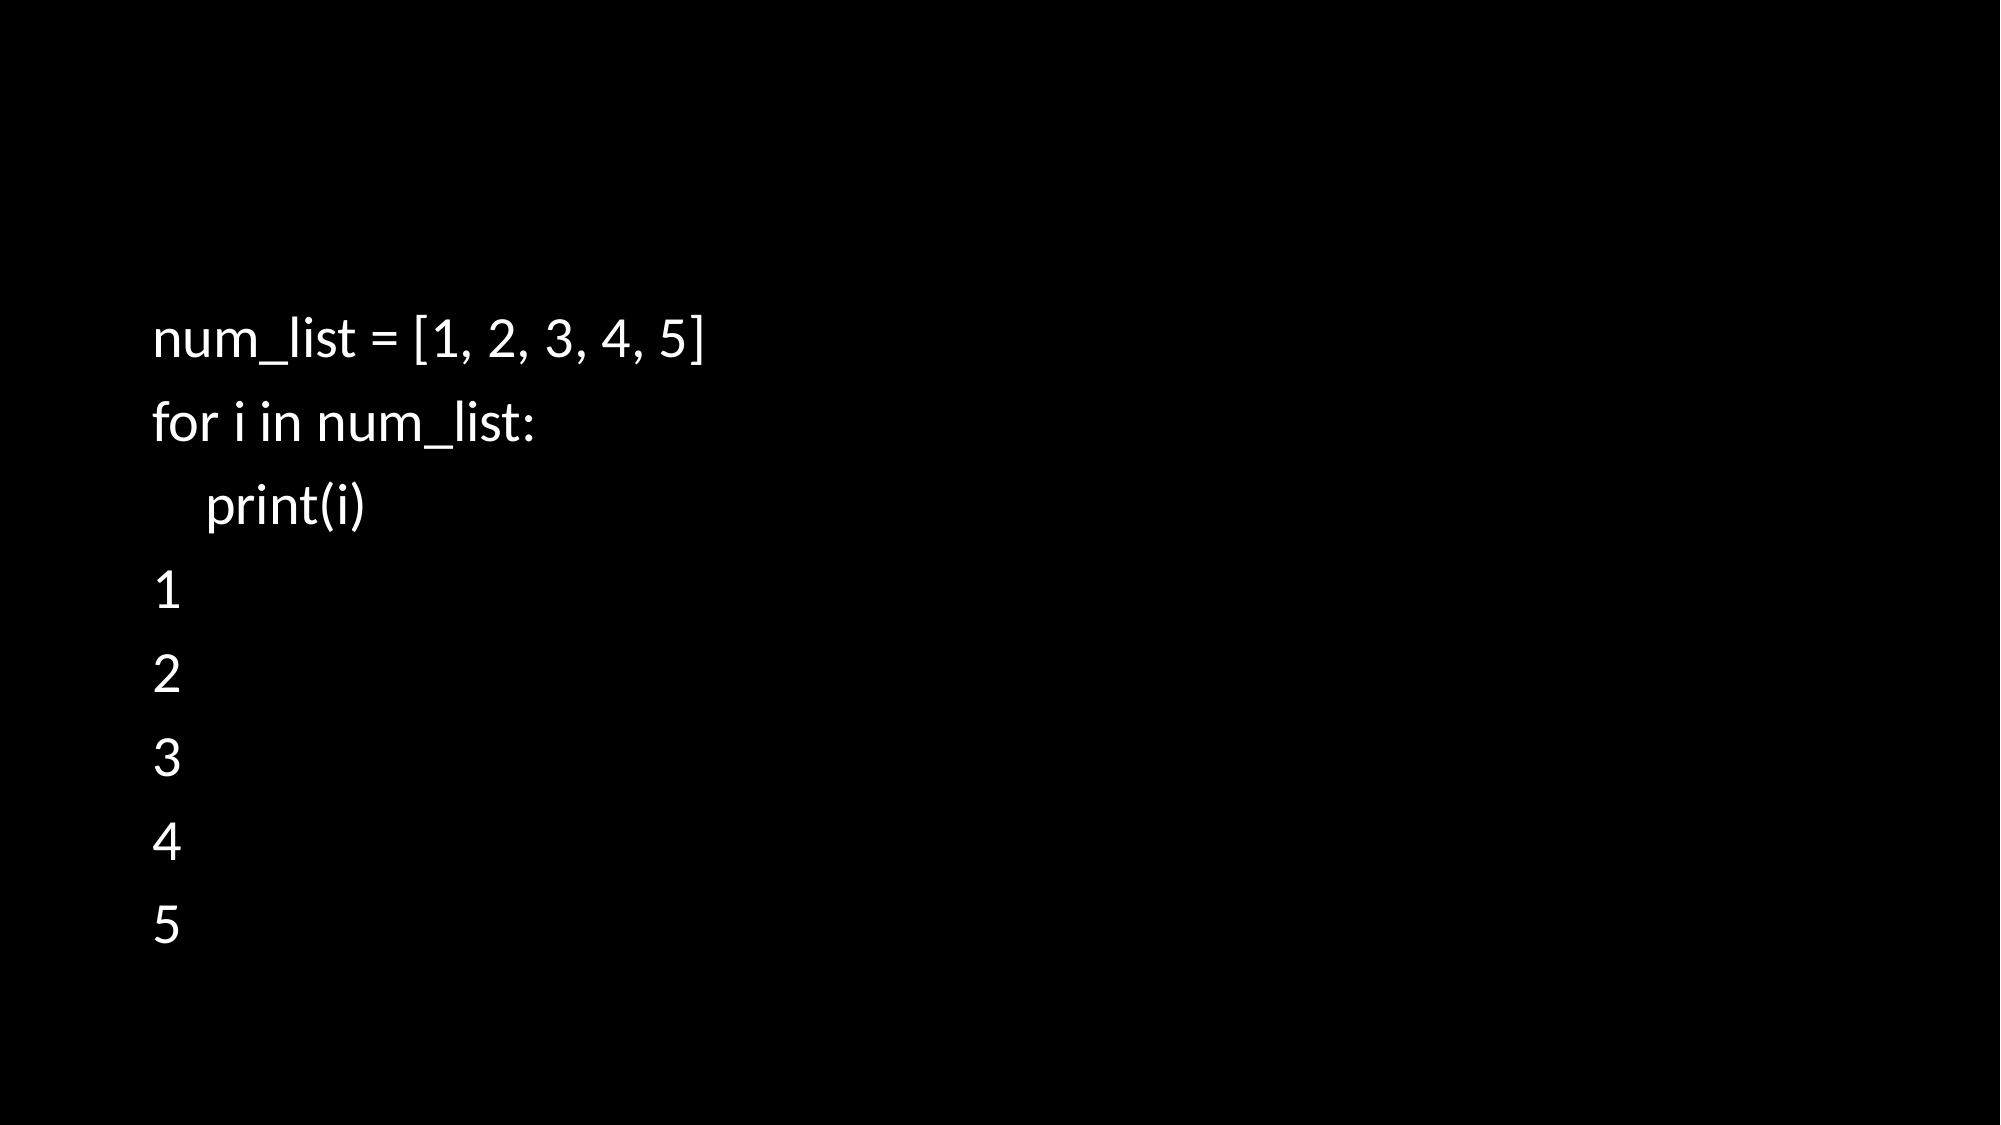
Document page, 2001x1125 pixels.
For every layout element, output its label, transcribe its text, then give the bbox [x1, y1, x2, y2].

list num_list = [1, 2, 3, 4, 5] for i in num_list: print(i) 1 2 3 4 5 [137, 299, 1863, 1014]
